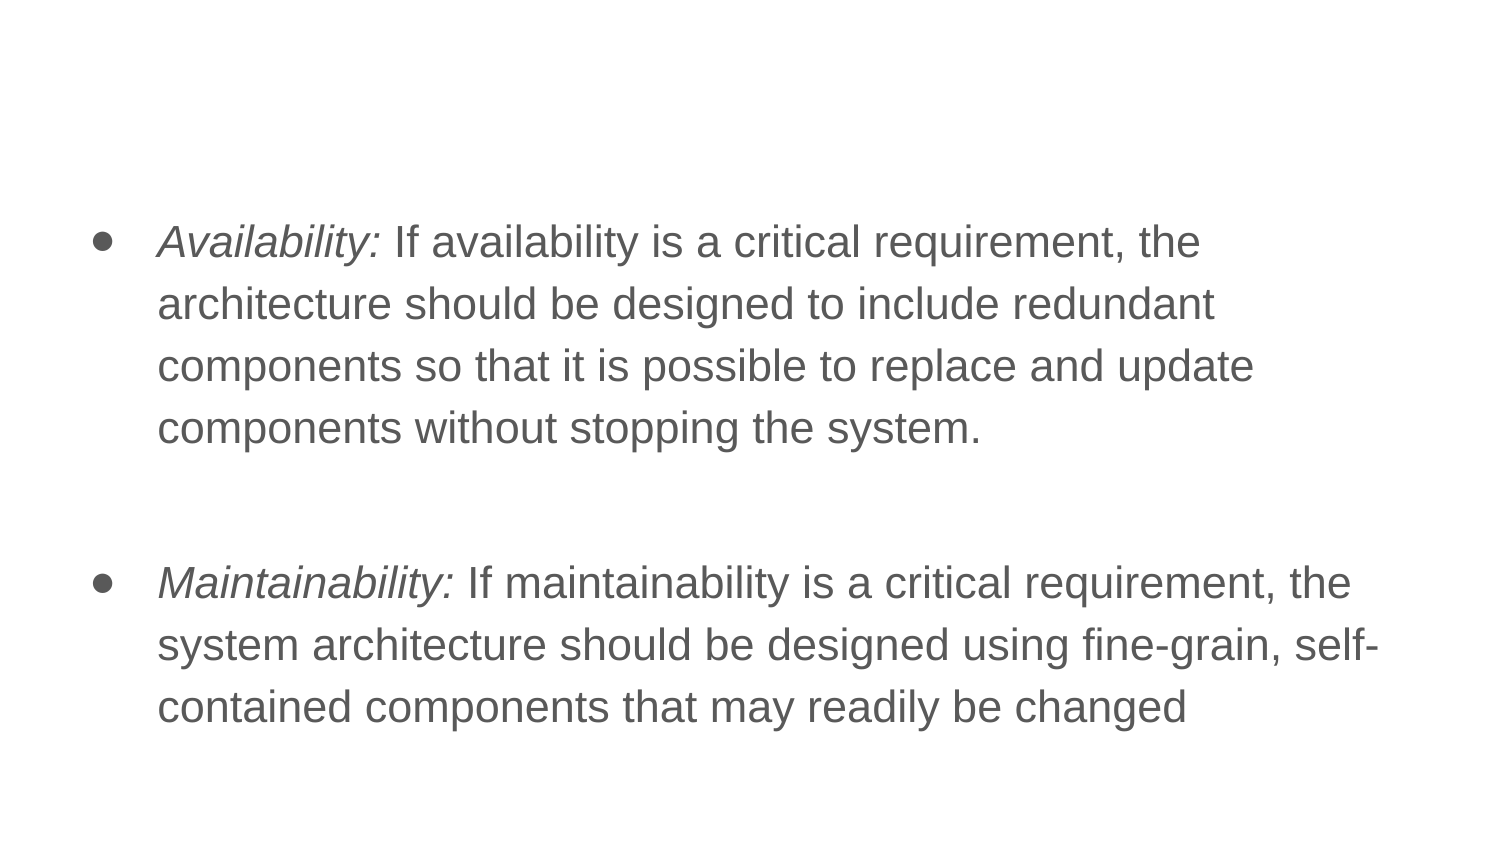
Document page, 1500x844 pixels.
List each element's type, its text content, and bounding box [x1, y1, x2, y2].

list Availability: If availability is a critical requirement, the architecture should be designed to include redundant components so that it is possible to replace and update components without stopping the system. Maintainability: If maintainability is a critical requirement, the system architecture should be designed using fine-grain, self-contained components that may readily be changed [51, 189, 1449, 750]
